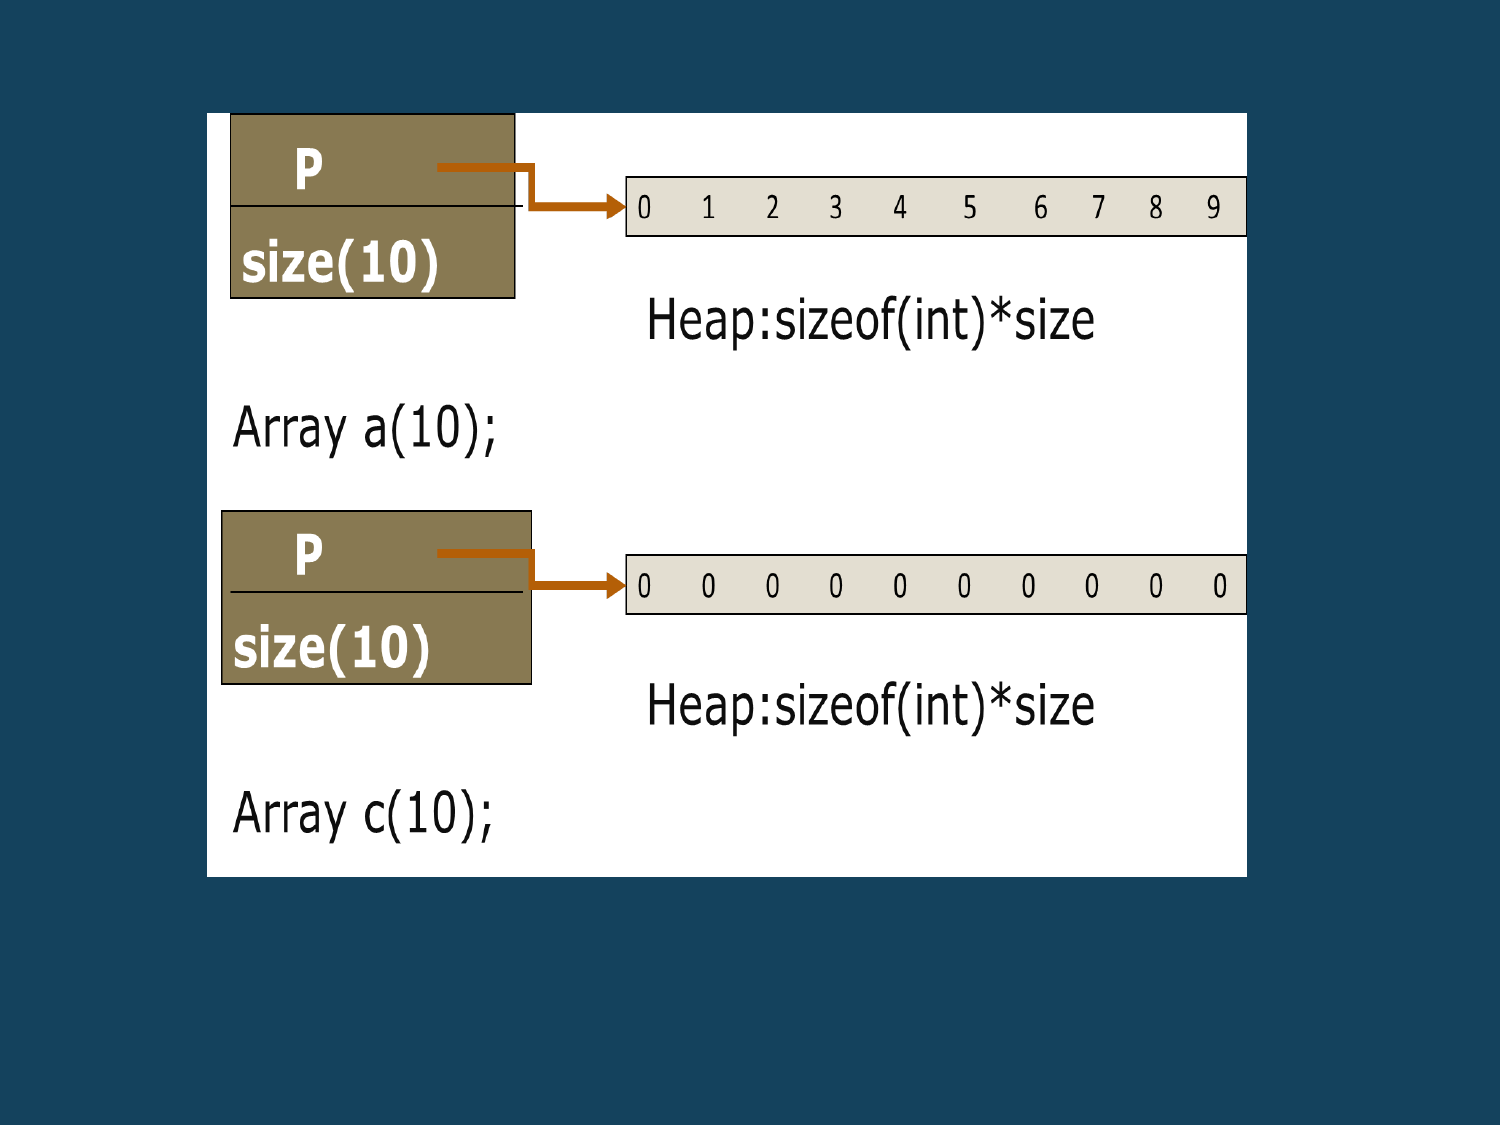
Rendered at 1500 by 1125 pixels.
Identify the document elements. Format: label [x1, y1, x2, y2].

picture [206, 113, 1247, 878]
